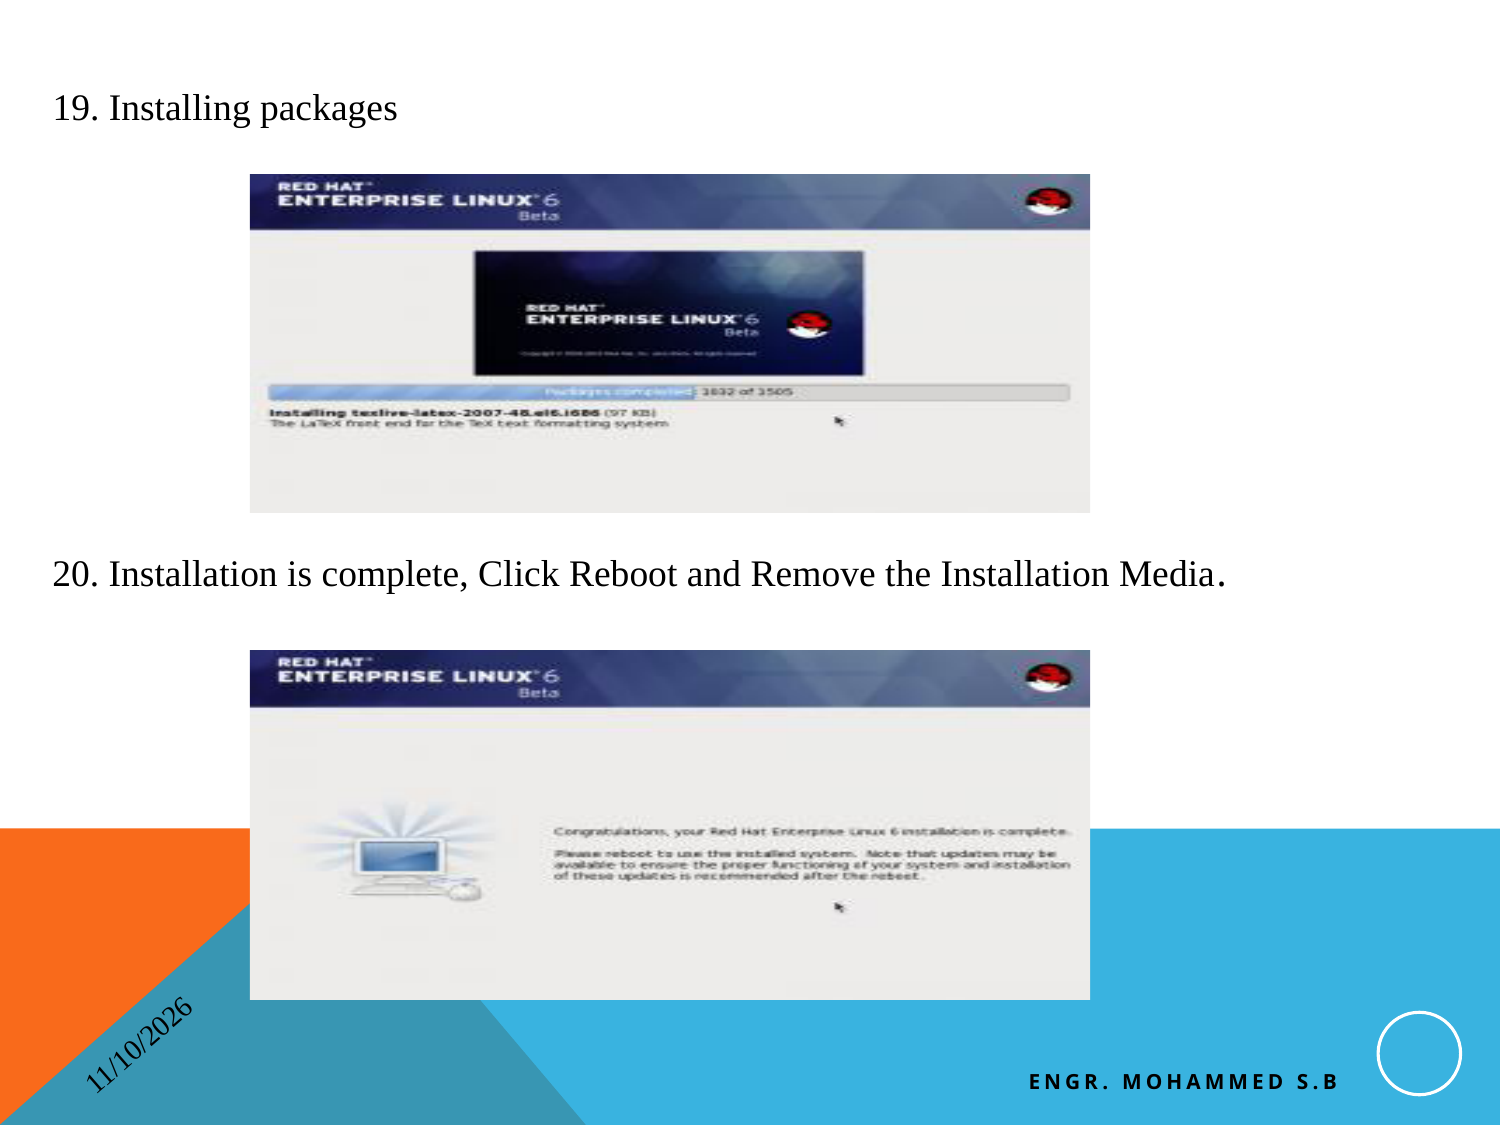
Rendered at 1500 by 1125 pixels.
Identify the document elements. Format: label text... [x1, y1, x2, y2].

slide_number [65, 929, 244, 1109]
picture [249, 174, 1091, 513]
footer Engr. Mohammed S.B [577, 1062, 1352, 1100]
text_box 20. Installation is complete, Click Reboot and Remove the Installation Media. [37, 541, 1325, 602]
title 19. Installing packages [37, 60, 1369, 150]
slide_number [1376, 1010, 1463, 1097]
picture [249, 649, 1091, 1001]
